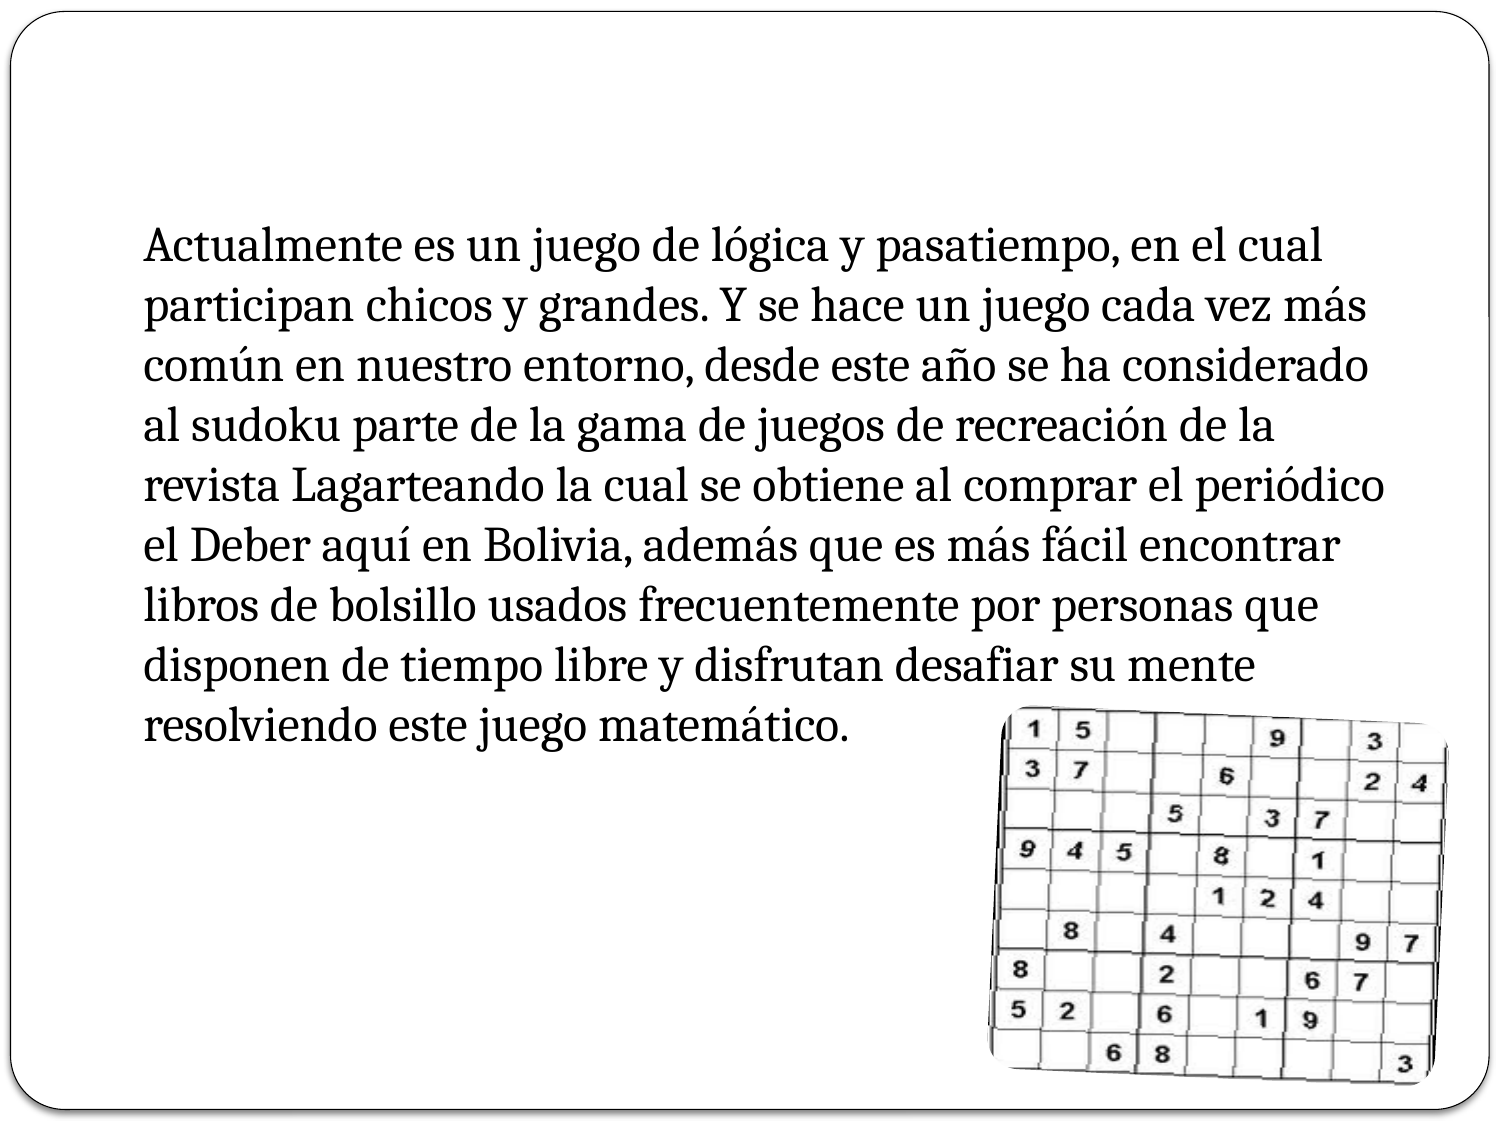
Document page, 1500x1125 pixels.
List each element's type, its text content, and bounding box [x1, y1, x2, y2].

text_box Actualidad. Actualmente es un juego de lógica y pasatiempo, en el cual participan chicos y grandes. Y se hace un juego cada vez más común en nuestro entorno, desde este año se ha considerado al sudoku parte de la gama de juegos de recreación de la revista Lagarteando la cual se obtiene al comprar el periódico el Deber aquí en Bolivia, además que es más fácil encontrar libros de bolsillo usados frecuentemente por personas que disponen de tiempo libre y disfrutan desafiar su mente resolviendo este juego matemático. [128, 113, 1412, 804]
picture [987, 705, 1449, 1087]
